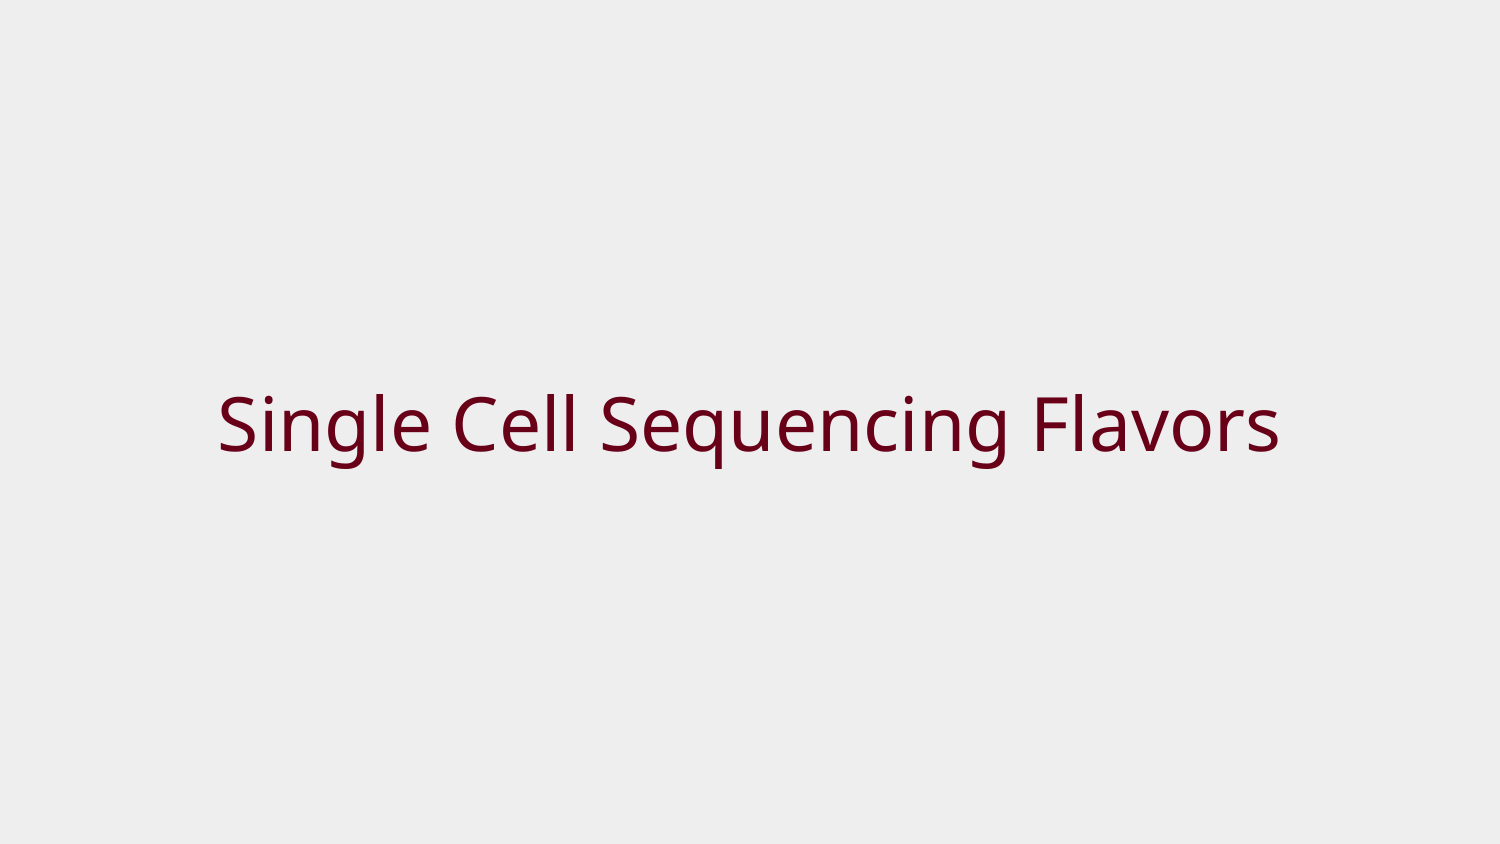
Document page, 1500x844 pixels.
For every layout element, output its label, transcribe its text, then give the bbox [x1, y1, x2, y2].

title Single Cell Sequencing Flavors [51, 352, 1449, 491]
